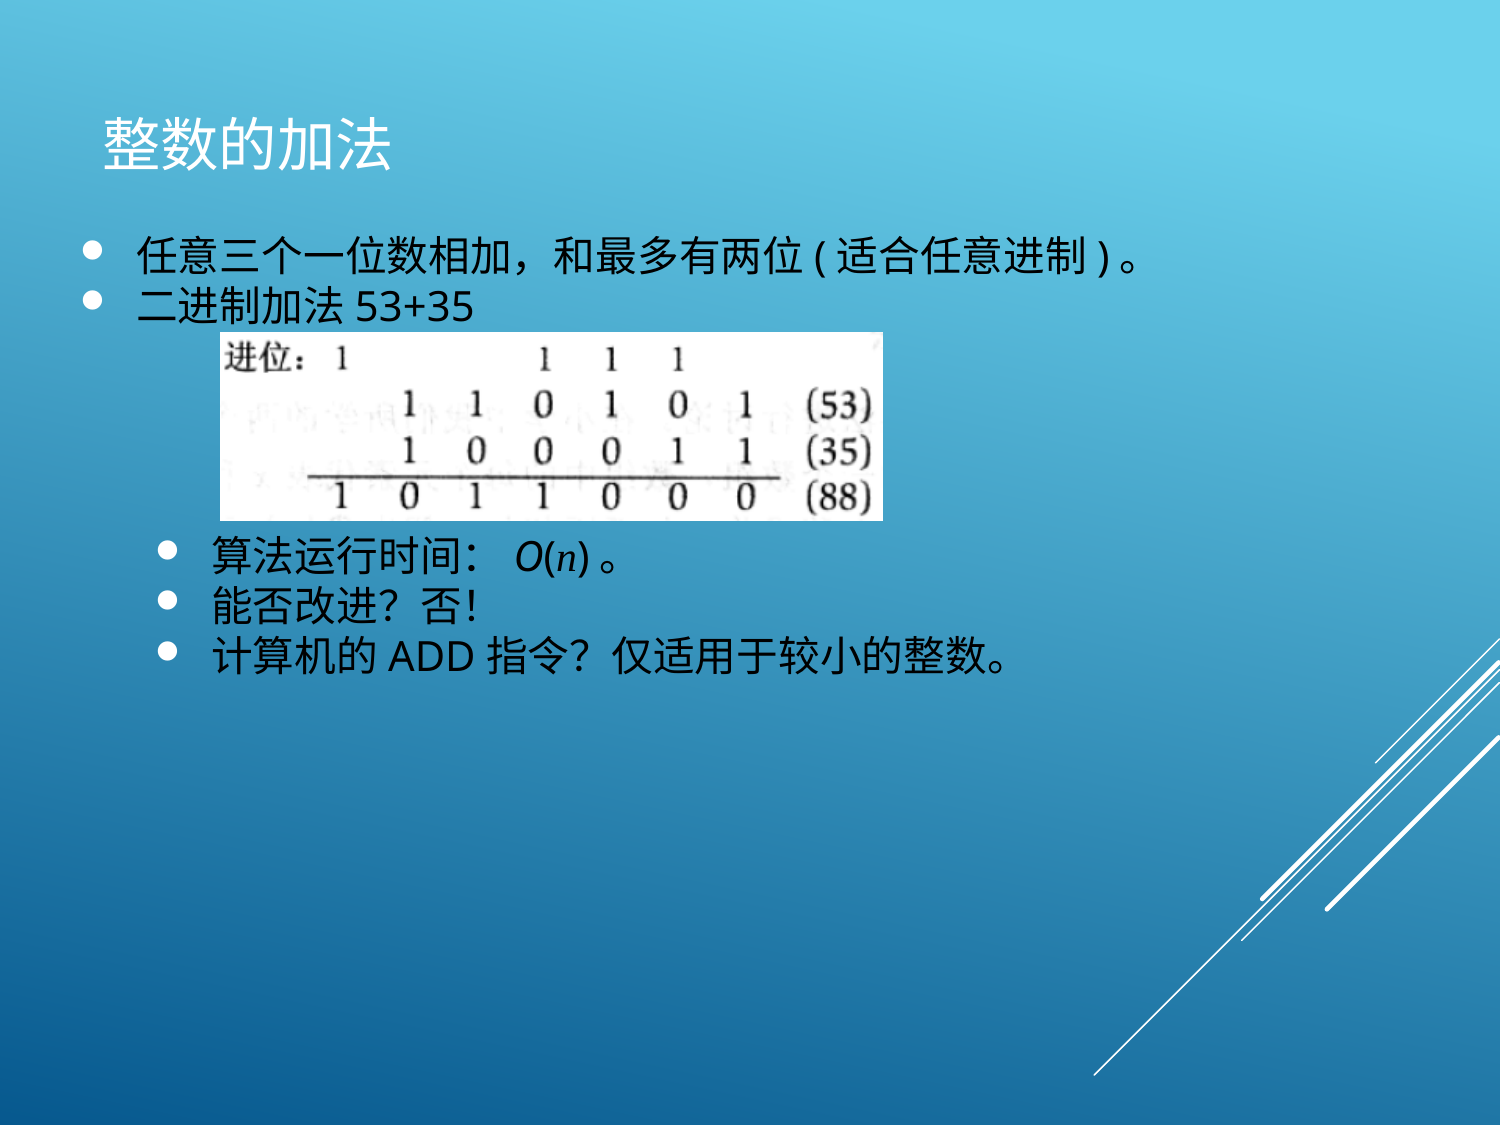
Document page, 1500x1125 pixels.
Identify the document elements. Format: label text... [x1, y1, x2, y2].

title 整数的加法 [87, 87, 1413, 199]
list 任意三个一位数相加，和最多有两位(适合任意进制)。 二进制加法53+35 算法运行时间：O(n)。 能否改进？否！ 计算机的ADD指令？仅适用于较小的整数。 [64, 222, 1440, 1041]
picture [220, 332, 883, 521]
